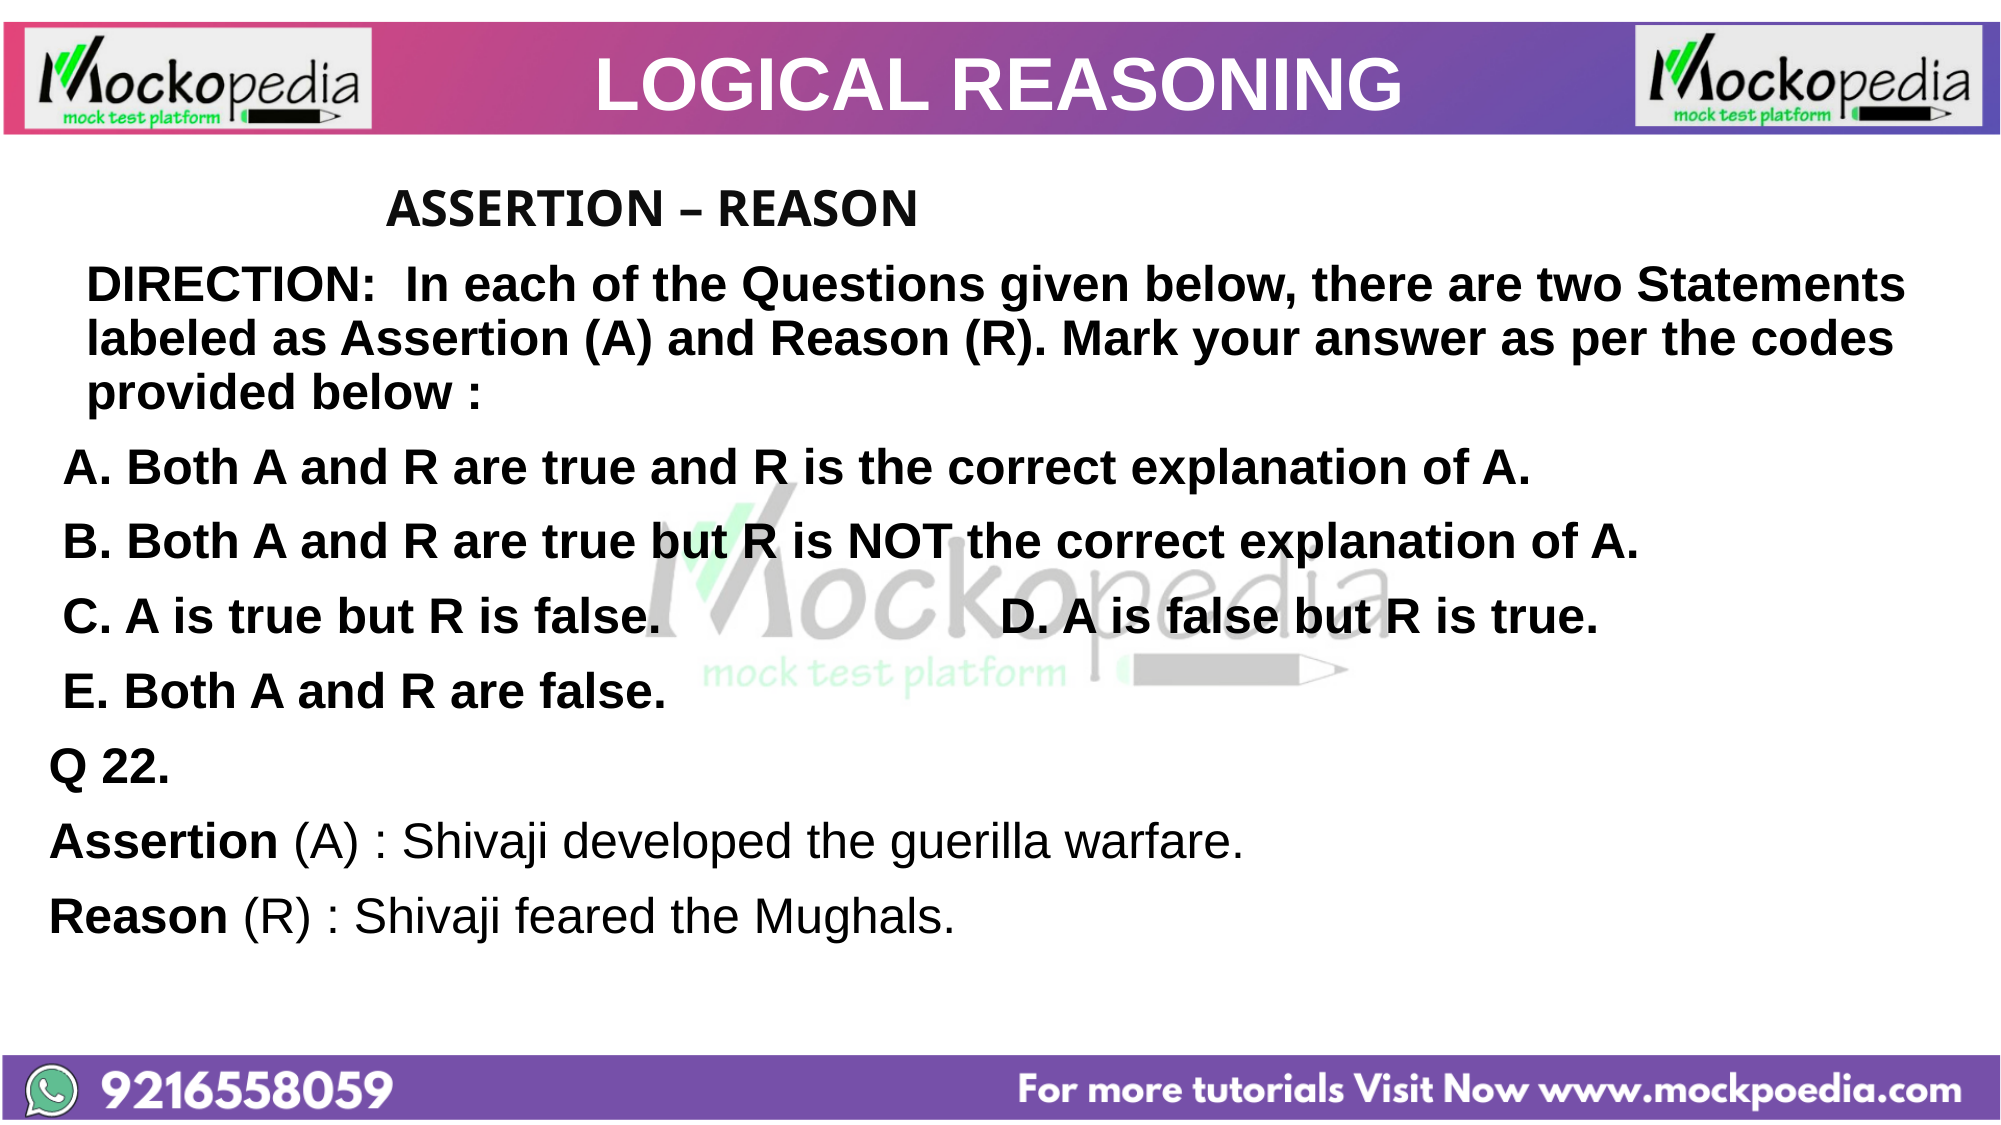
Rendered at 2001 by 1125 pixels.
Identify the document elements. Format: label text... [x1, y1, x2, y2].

list ASSERTION – REASON DIRECTION: In each of the Questions given below, there are two Statements labeled as Assertion (A) and Reason (R). Mark your answer as per the codes provided below : A. Both A and R are true and R is the correct explanation of A. B. Both A and R are true but R is NOT the correct explanation of A. C. A is true but R is false. D. A is false but R is true. E. Both A and R are false. Q 22. Assertion (A) : Shivaji developed the guerilla warfare. Reason (R) : Shivaji feared the Mughals. [33, 175, 1959, 1053]
title LOGICAL REASONING [41, 31, 1959, 142]
picture [0, 0, 2001, 1125]
